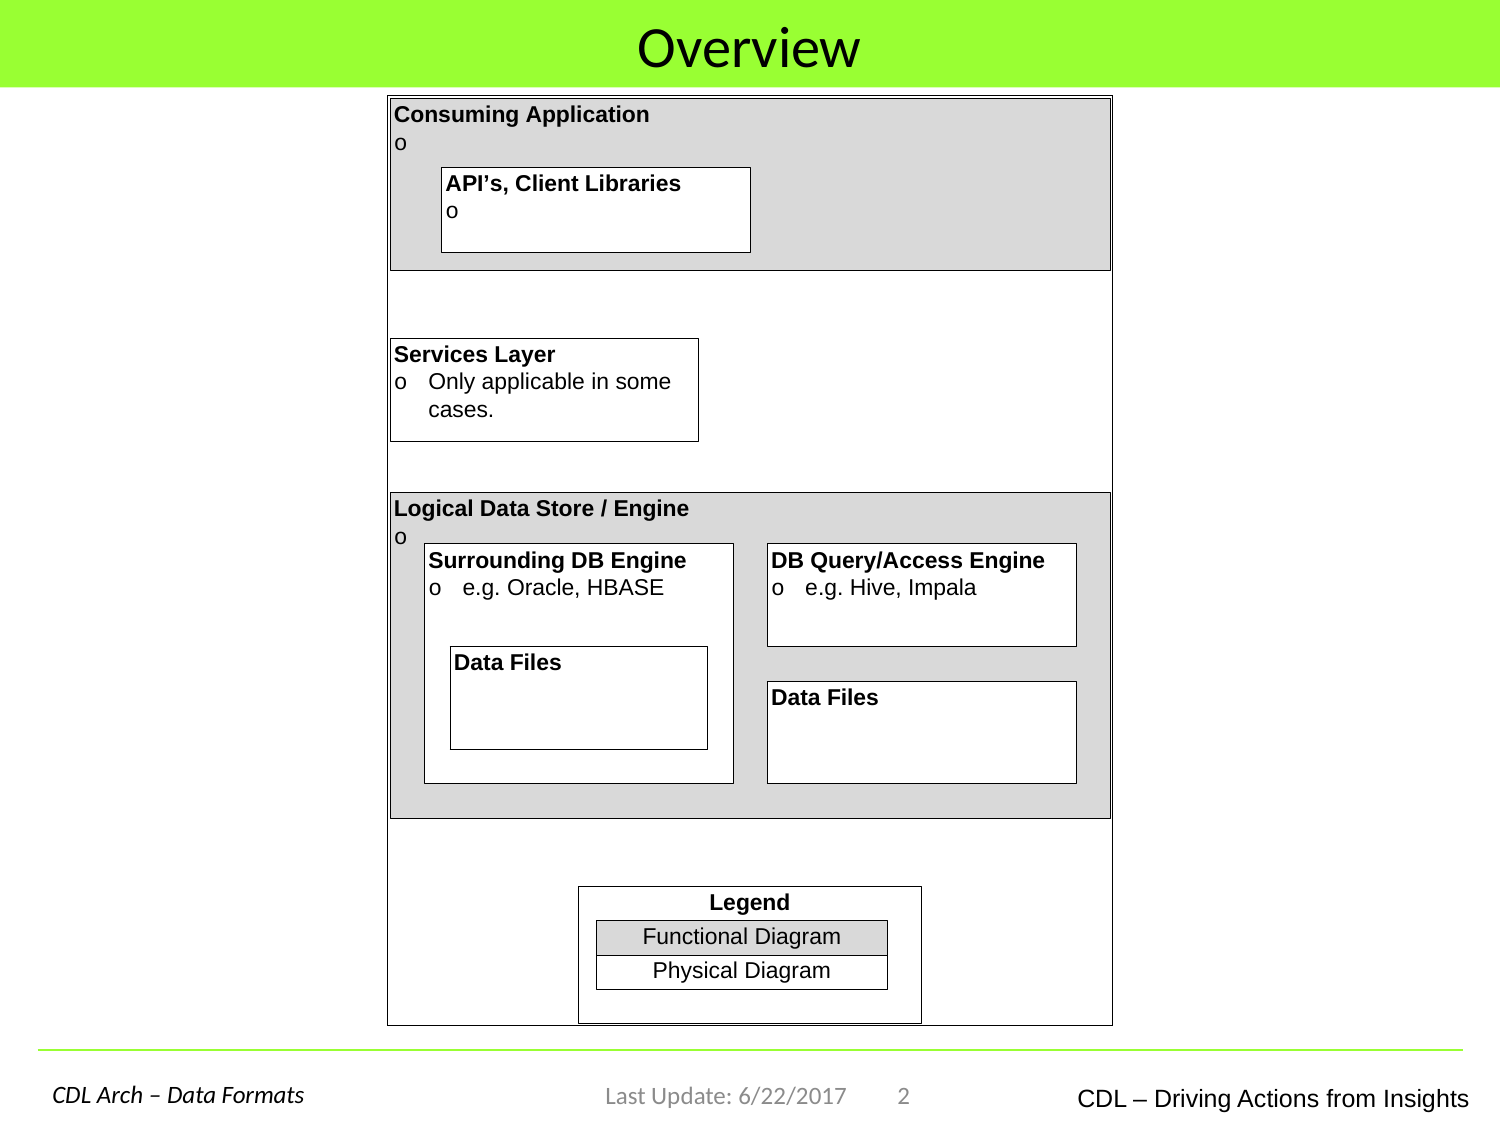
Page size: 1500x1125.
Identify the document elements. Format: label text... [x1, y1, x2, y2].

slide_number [575, 1065, 862, 1125]
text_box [387, 95, 1113, 1027]
title Overview [0, 0, 1500, 88]
slide_number 2 [862, 1065, 925, 1125]
